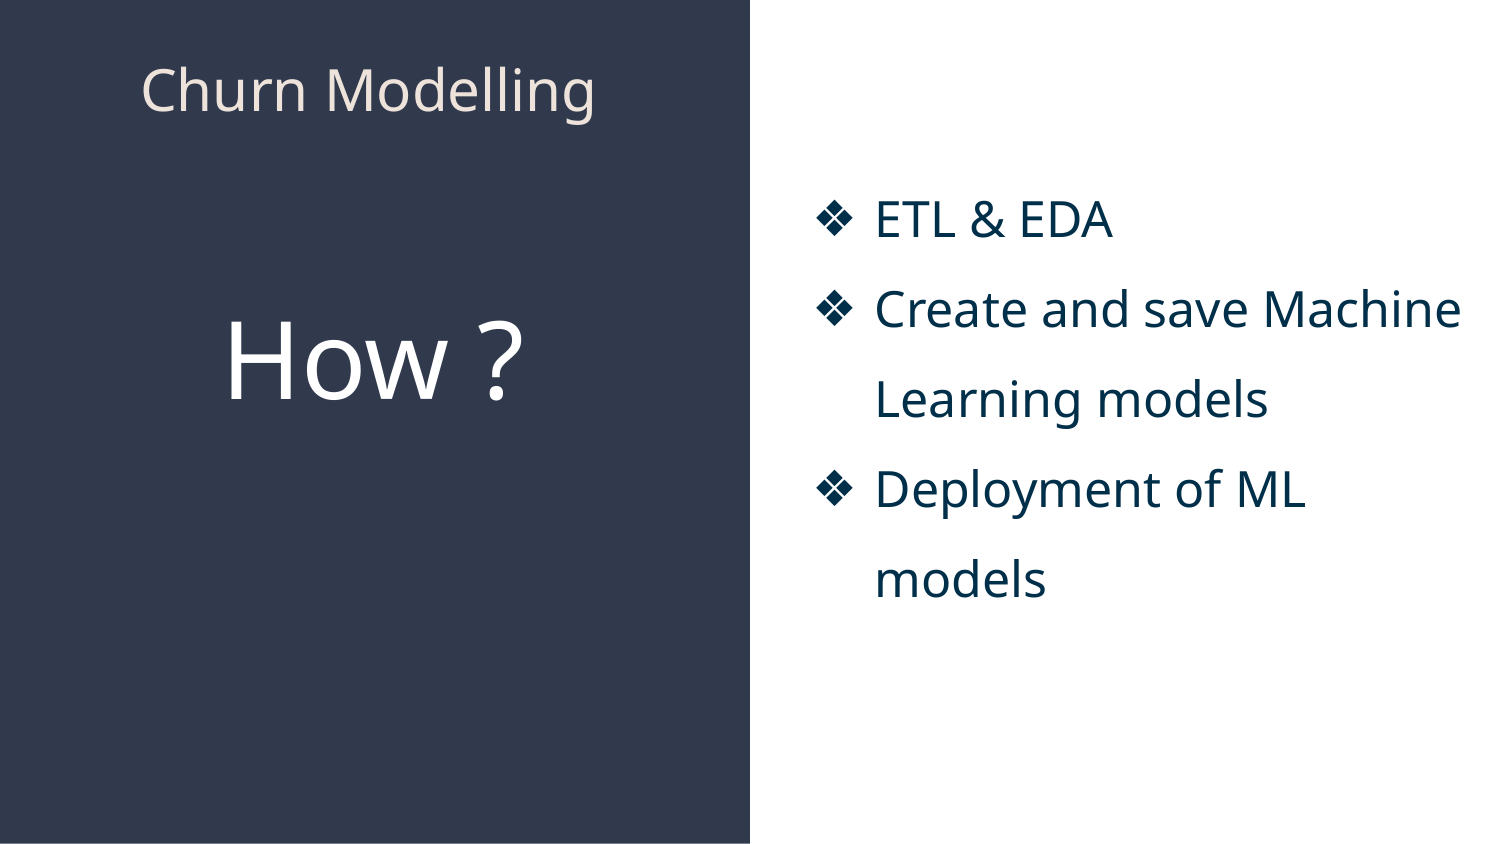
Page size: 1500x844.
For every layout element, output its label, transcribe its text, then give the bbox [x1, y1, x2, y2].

title Churn Modelling [2, 37, 750, 153]
subtitle How ? [2, 276, 743, 461]
list ETL & EDA Create and save Machine Learning models Deployment of ML models [784, 82, 1482, 757]
